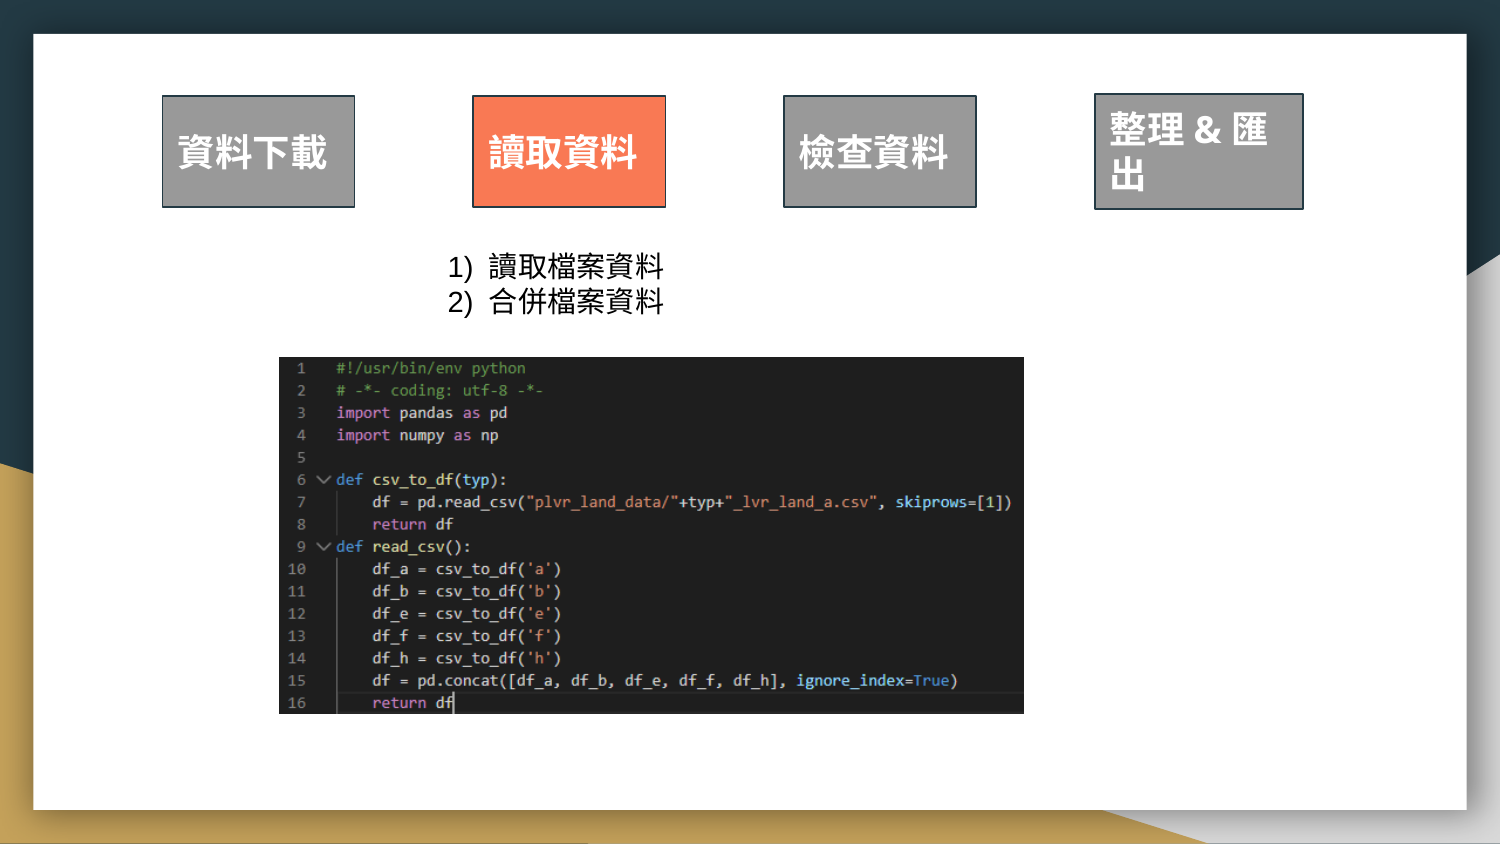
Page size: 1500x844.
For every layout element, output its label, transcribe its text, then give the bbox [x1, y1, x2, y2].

text_box 資料下載 [162, 96, 355, 207]
text_box 檢查資料 [784, 96, 977, 207]
text_box 讀取資料 [473, 96, 666, 207]
picture [279, 357, 1024, 714]
text_box 整理&匯出 [1094, 94, 1304, 209]
text_box 1) 讀取檔案資料 2) 合併檔案資料 [432, 233, 706, 356]
